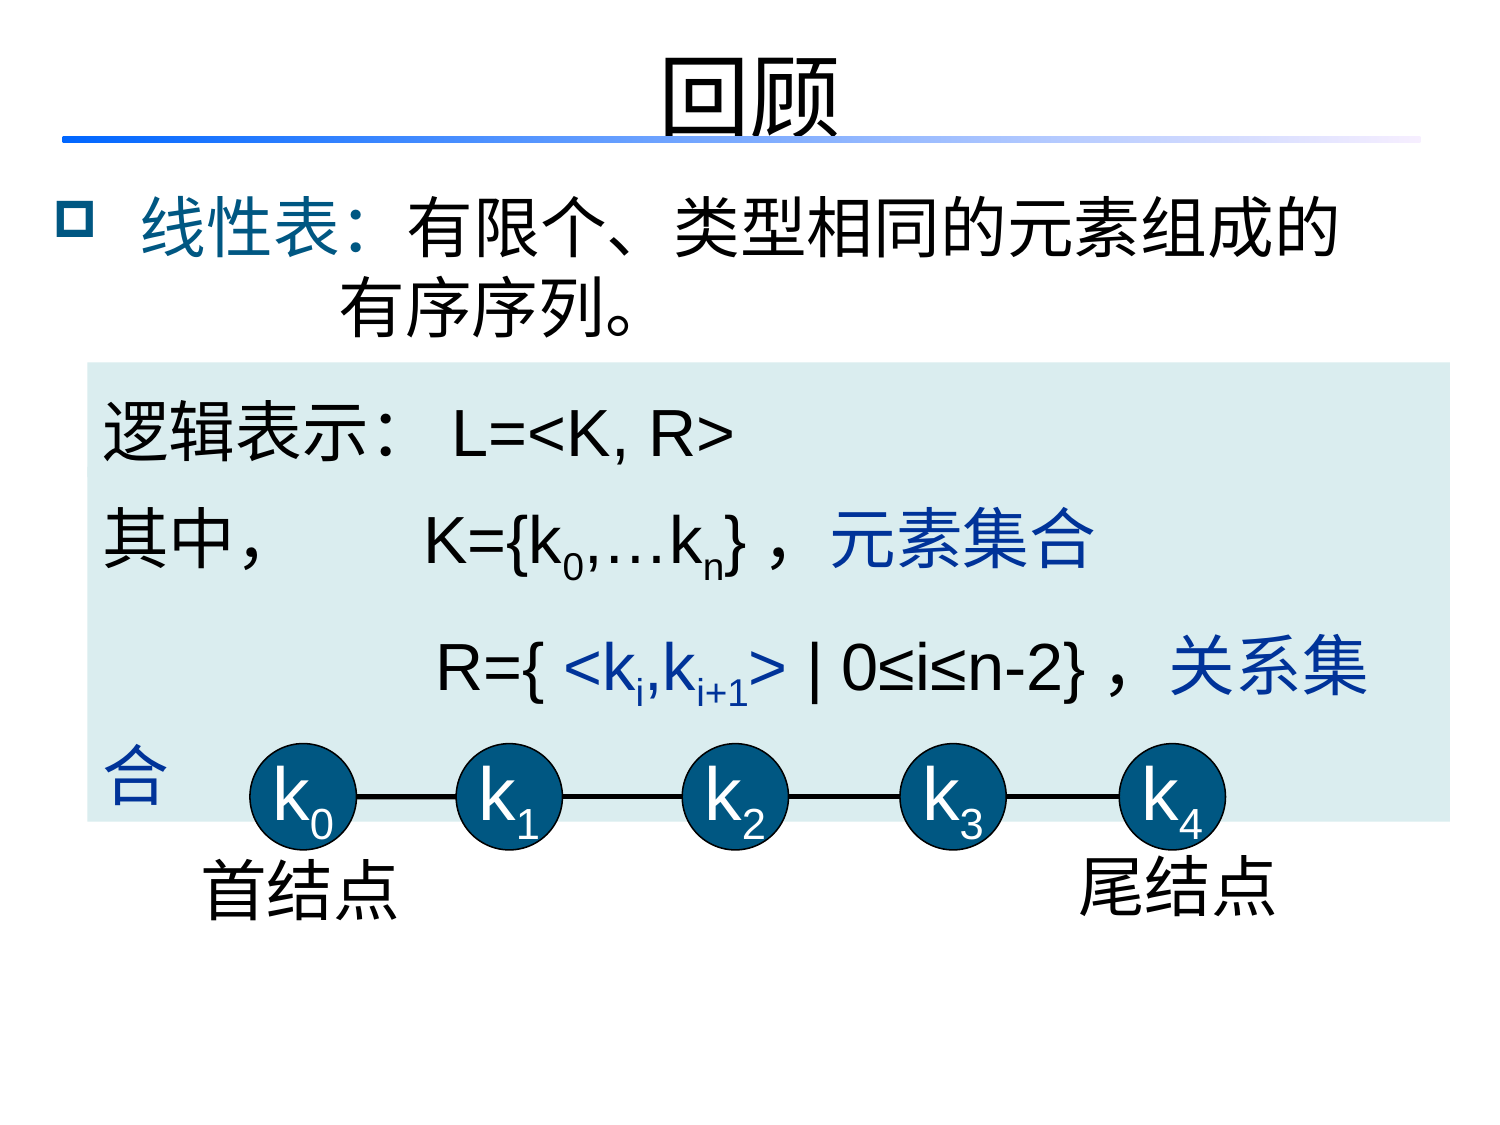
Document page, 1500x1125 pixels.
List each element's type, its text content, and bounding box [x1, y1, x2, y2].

text_box 线性表：有限个、类型相同的元素组成的 有序序列。 [37, 162, 1463, 350]
text_box 回顾 [74, 0, 1425, 162]
text_box 尾结点 [1037, 837, 1319, 933]
text_box k3 [900, 743, 1007, 850]
text_box [1008, 799, 1115, 803]
text_box k4 [1119, 743, 1226, 837]
text_box 逻辑表示：L=<K, R> [87, 362, 1450, 466]
text_box k1 [456, 743, 563, 850]
text_box [62, 136, 1421, 143]
text_box [791, 799, 896, 803]
text_box [565, 799, 679, 803]
text_box k0 [249, 743, 357, 841]
text_box 首结点 [162, 841, 438, 937]
text_box k2 [682, 743, 789, 850]
text_box 其中， K={k0,…kn}，元素集合 R={ <ki,ki+1> | 0≤i≤n-2}，关系集合 [87, 466, 1450, 822]
